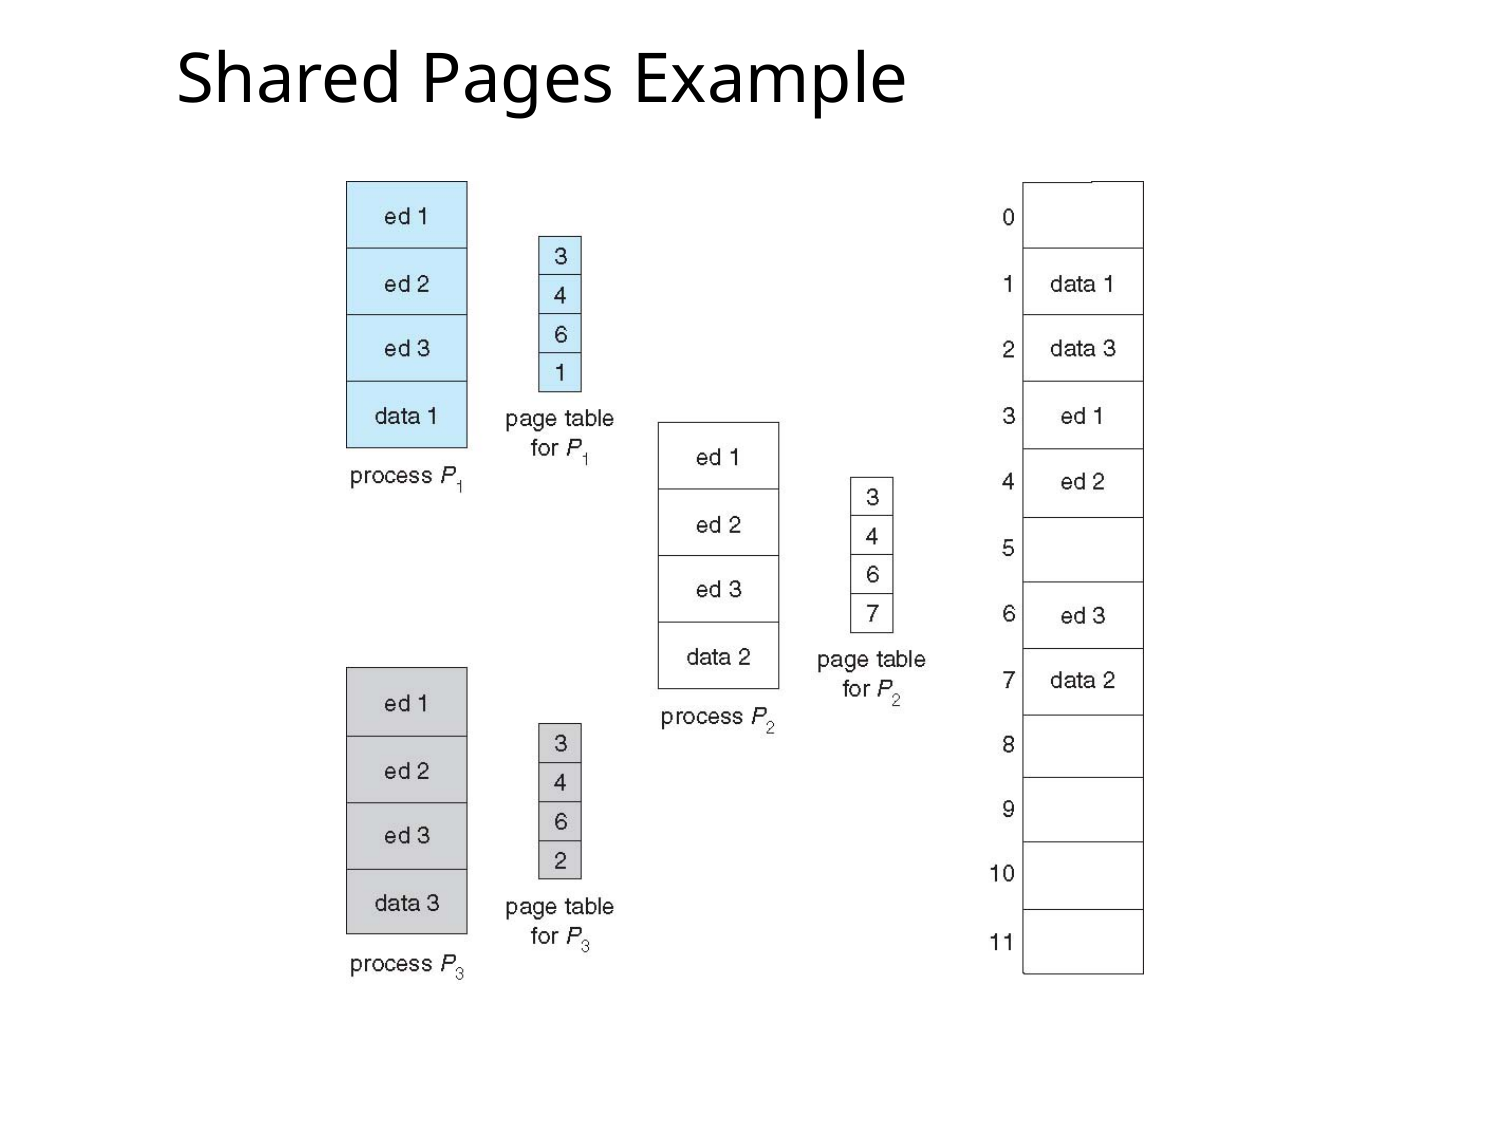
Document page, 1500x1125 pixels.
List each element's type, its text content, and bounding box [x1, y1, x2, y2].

picture [346, 181, 1144, 985]
title Shared Pages Example [161, 32, 1425, 128]
